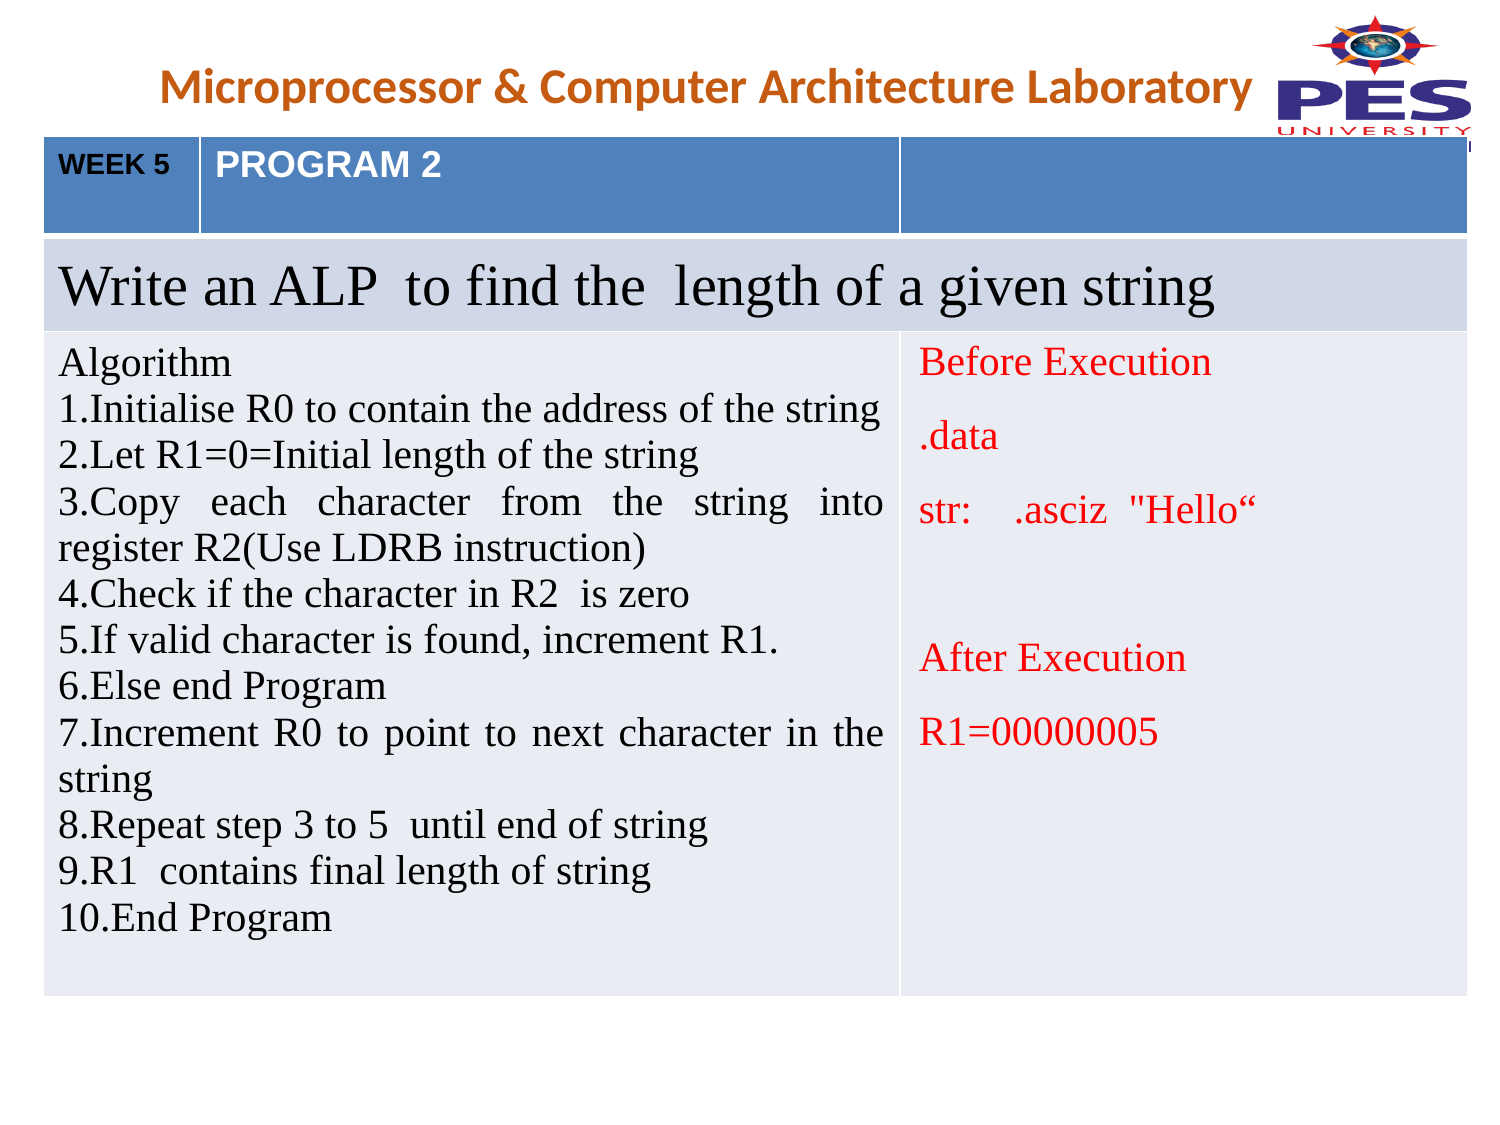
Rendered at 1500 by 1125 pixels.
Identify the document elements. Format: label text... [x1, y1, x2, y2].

table_header [901, 137, 1467, 233]
table_cell Write an ALP to find the length of a given string [44, 239, 1467, 331]
text_box Microprocessor & Computer Architecture Laboratory [37, 46, 1273, 122]
picture [1278, 15, 1472, 152]
table_cell Algorithm 1.Initialise R0 to contain the address of the string 2.Let R1=0=Initial length of the string 3.Copy each character from the string into register R2(Use LDRB instruction) 4.Check if the character in R2 is zero 5.If valid character is found, increment R1. 6.Else end Program 7.Increment R0 to point to next character in the string 8.Repeat step 3 to 5 until end of string 9.R1 contains final length of string 10.End Program [44, 332, 899, 996]
text_box [37, 409, 707, 505]
table_header WEEK 5 [44, 137, 199, 233]
table_header PROGRAM 2 [201, 137, 899, 233]
table_cell Before Execution .data str: .asciz "Hello“ After Execution R1=00000005 [901, 332, 1467, 996]
